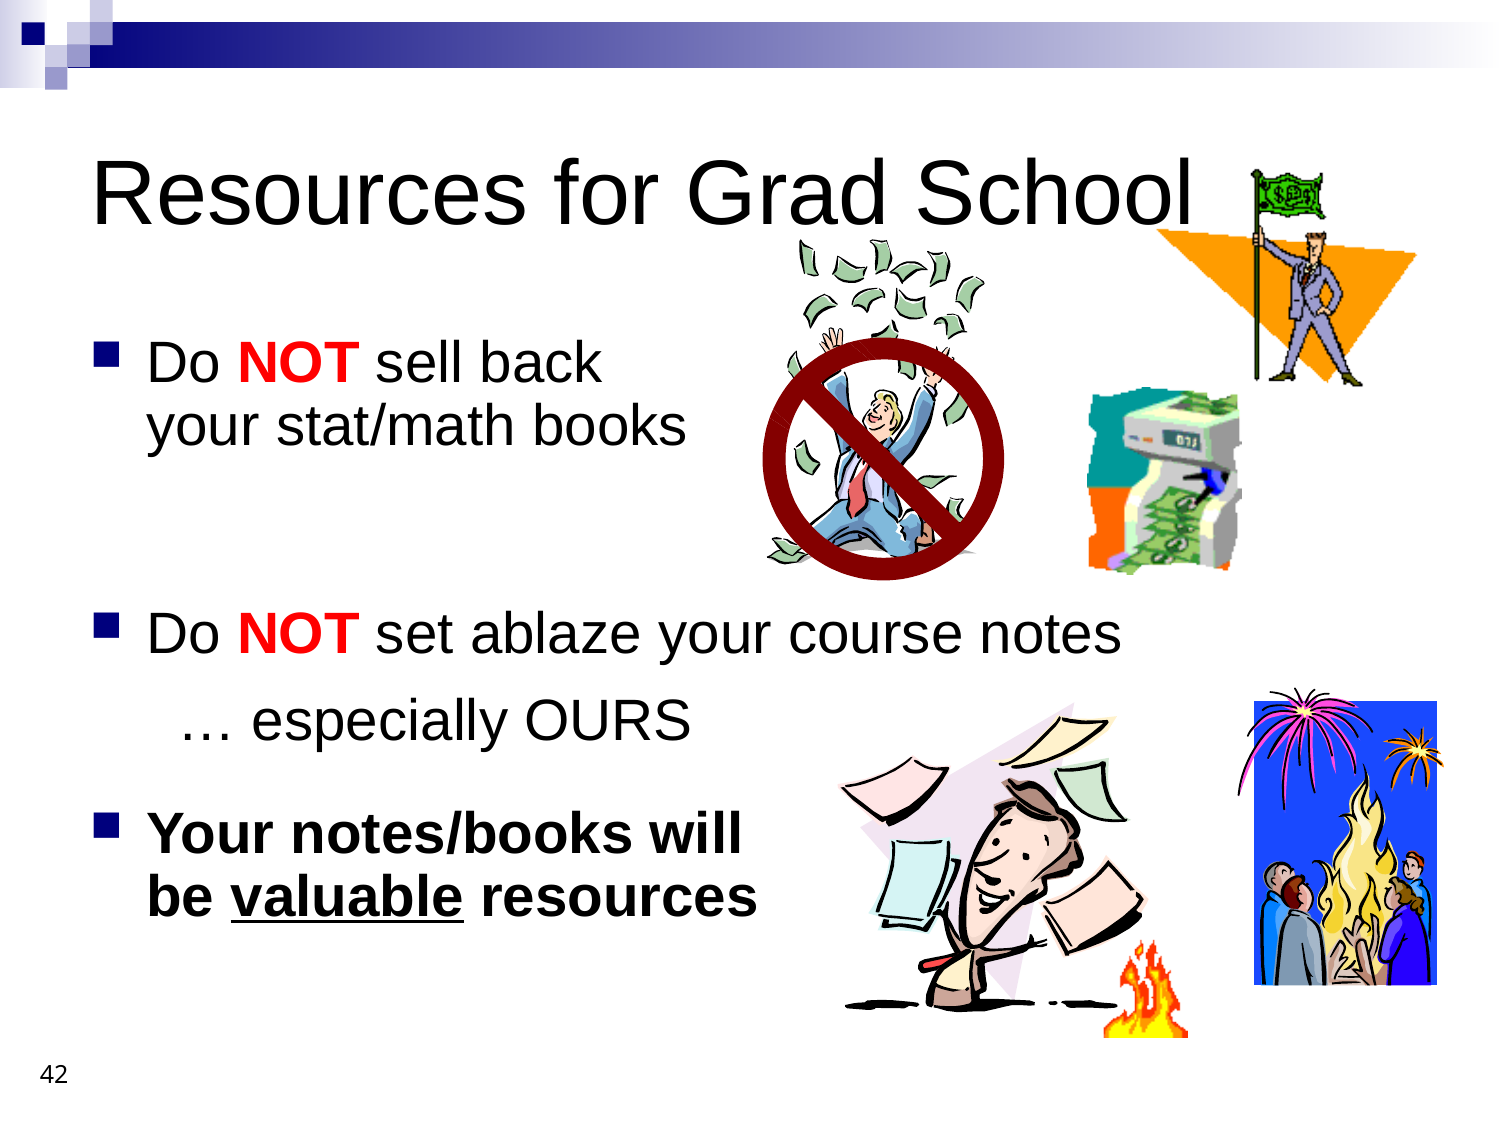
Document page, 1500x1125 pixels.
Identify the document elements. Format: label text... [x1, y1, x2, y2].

picture [1237, 687, 1445, 986]
picture [1087, 162, 1426, 576]
list Do NOT sell back your stat/math books Do NOT set ablaze your course notes Your notes/books will be valuable resources [74, 324, 1426, 963]
title Resources for Grad School [74, 74, 1426, 301]
picture [762, 237, 1005, 581]
text_box … especially OURS [162, 675, 738, 760]
slide_number 42 [24, 1024, 376, 1101]
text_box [837, 699, 1188, 1038]
